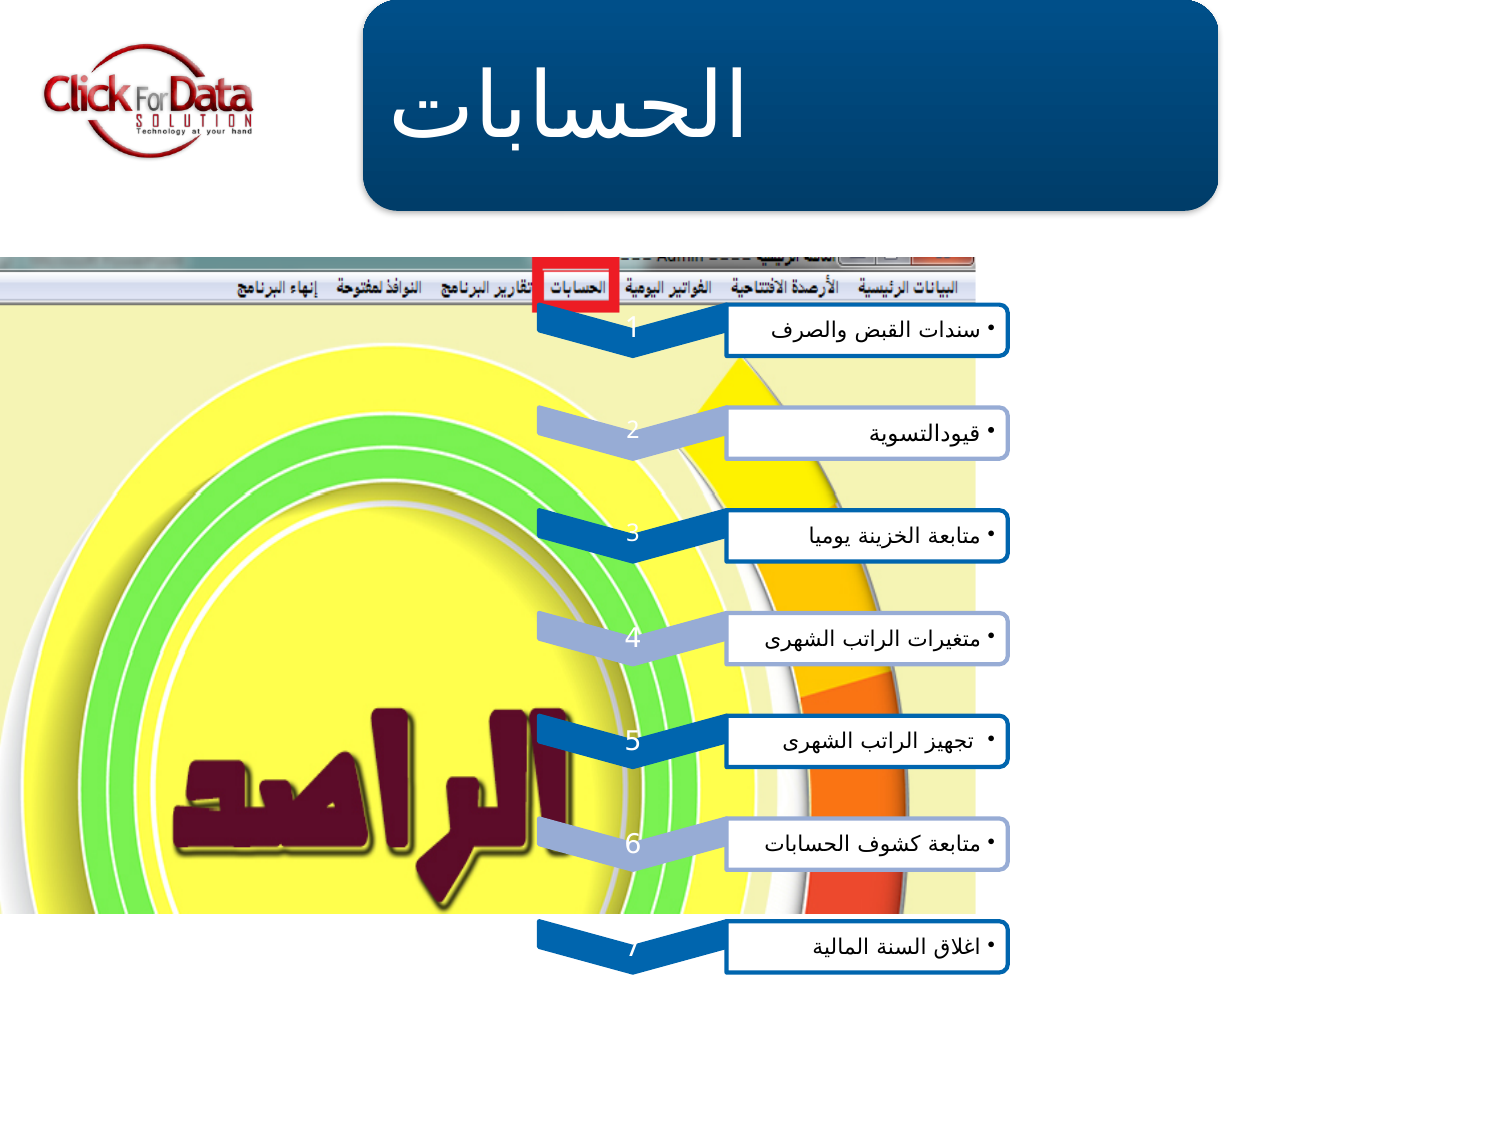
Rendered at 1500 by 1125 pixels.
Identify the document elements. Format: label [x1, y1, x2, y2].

text_box [538, 304, 1008, 973]
picture [34, 34, 262, 162]
picture [0, 257, 985, 915]
text_box [362, 0, 1219, 212]
